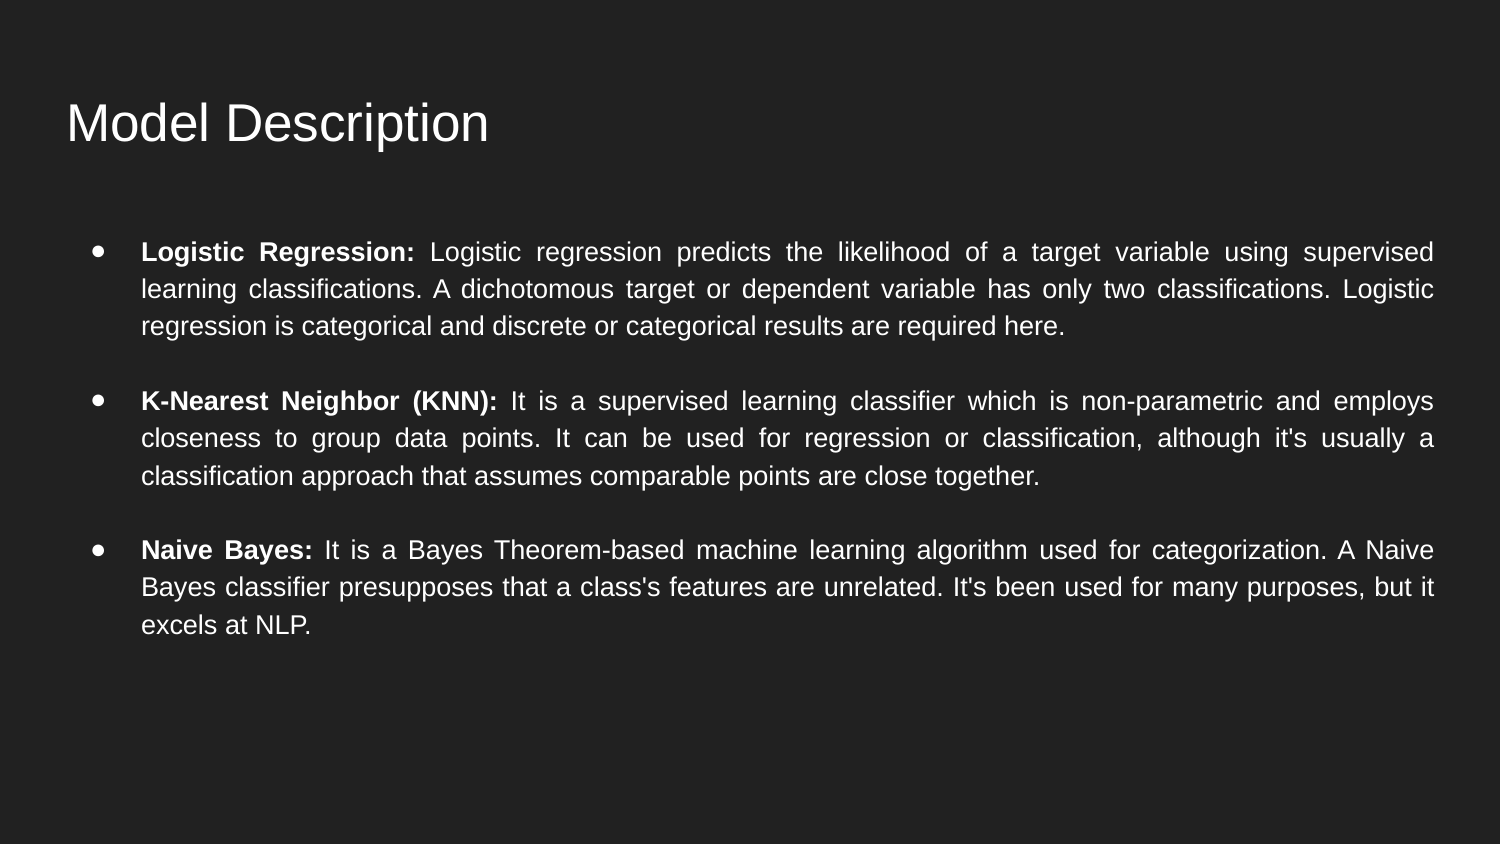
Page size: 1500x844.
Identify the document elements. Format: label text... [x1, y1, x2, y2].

list Logistic Regression: Logistic regression predicts the likelihood of a target variable using supervised learning classifications. A dichotomous target or dependent variable has only two classifications. Logistic regression is categorical and discrete or categorical results are required here. K-Nearest Neighbor (KNN): It is a supervised learning classifier which is non-parametric and employs closeness to group data points. It can be used for regression or classification, although it's usually a classification approach that assumes comparable points are close together. Naive Bayes: It is a Bayes Theorem-based machine learning algorithm used for categorization. A Naive Bayes classifier presupposes that a class's features are unrelated. It's been used for many purposes, but it excels at NLP. [51, 214, 1449, 775]
title Model Description [51, 72, 1449, 167]
